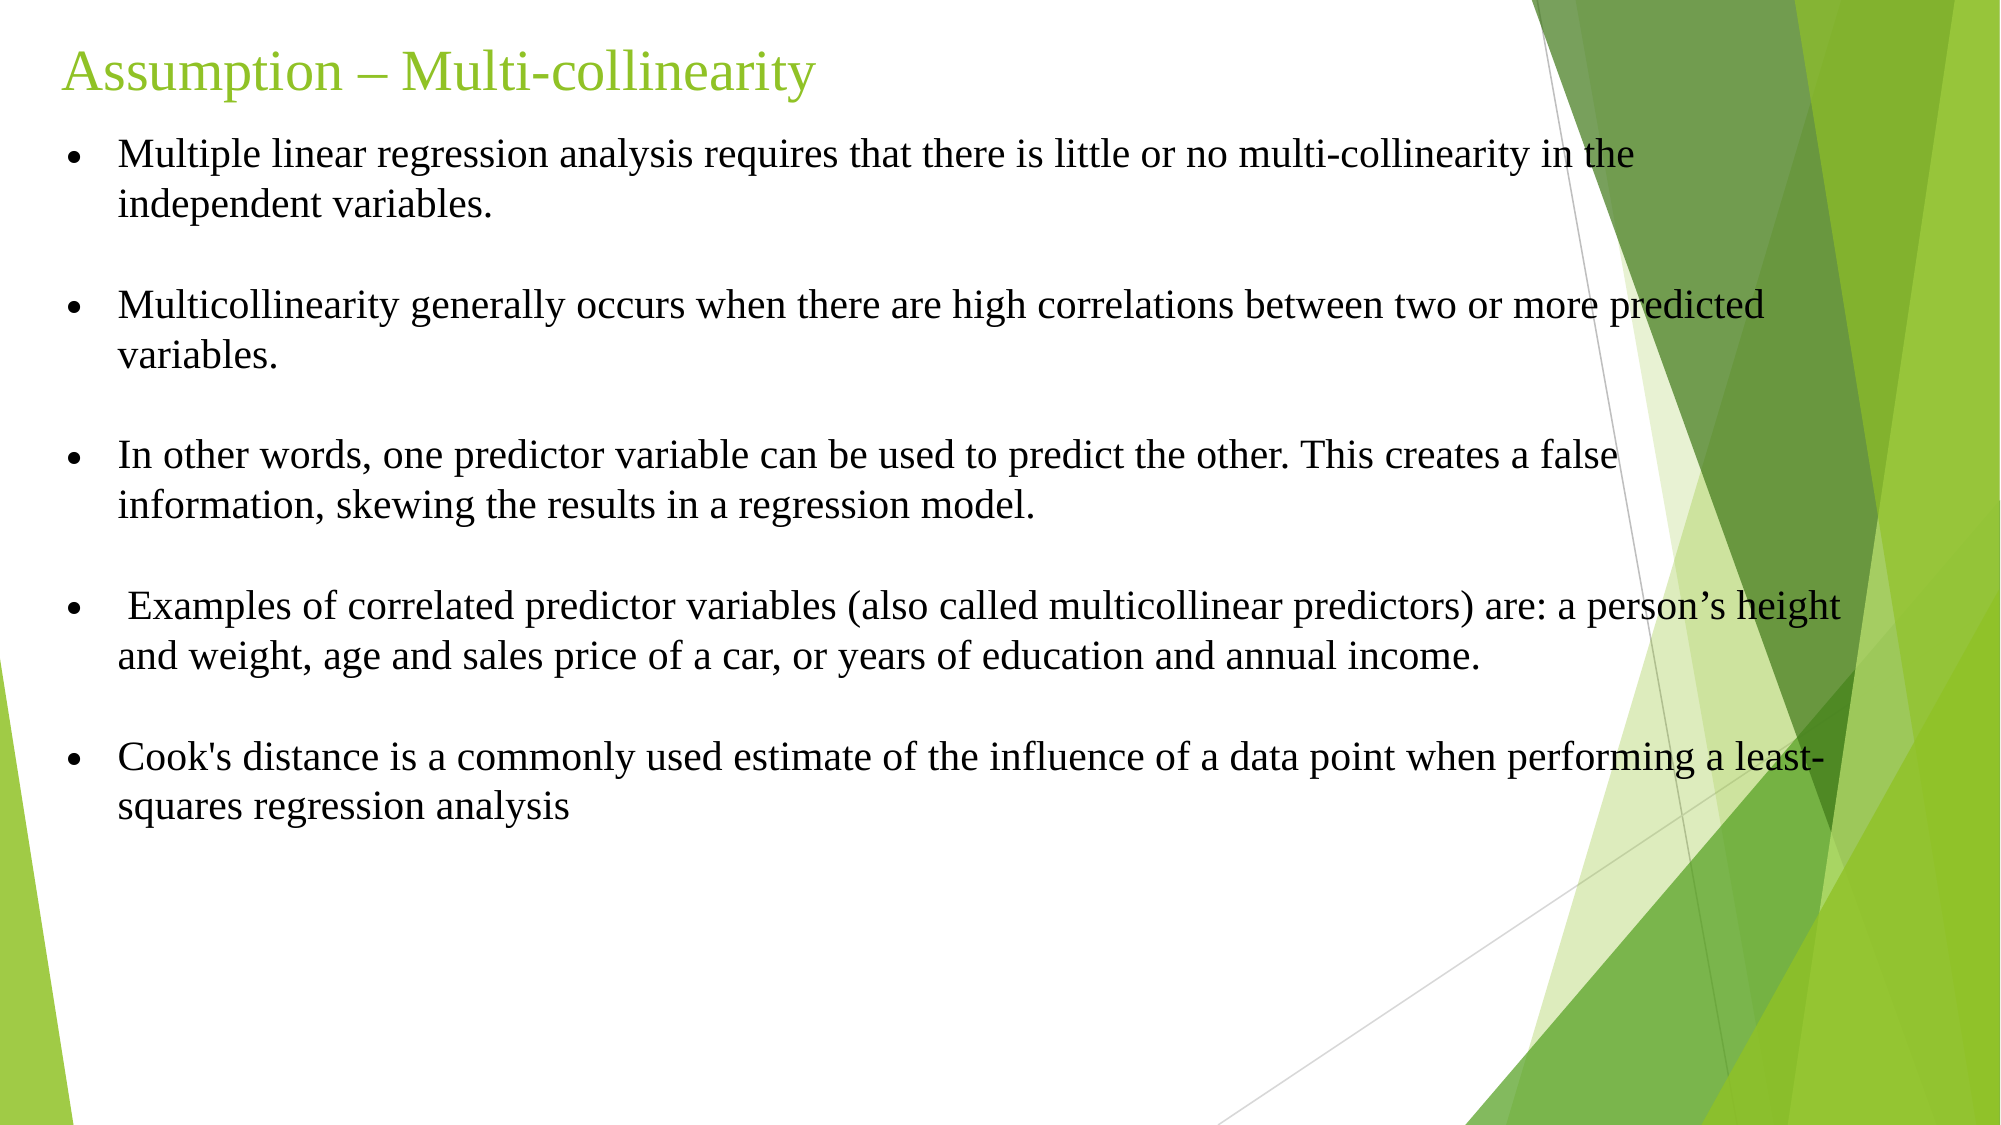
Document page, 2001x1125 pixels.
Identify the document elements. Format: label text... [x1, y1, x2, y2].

text_box Multiple linear regression analysis requires that there is little or no multi-collinearity in the independent variables. Multicollinearity generally occurs when there are high correlations between two or more predicted variables. In other words, one predictor variable can be used to predict the other. This creates a false information, skewing the results in a regression model. Examples of correlated predictor variables (also called multicollinear predictors) are: a person’s height and weight, age and sales price of a car, or years of education and annual income. Cook's distance is a commonly used estimate of the influence of a data point when performing a least- squares regression analysis [59, 124, 1849, 829]
title Assumption – Multi-collinearity [59, 29, 1063, 124]
